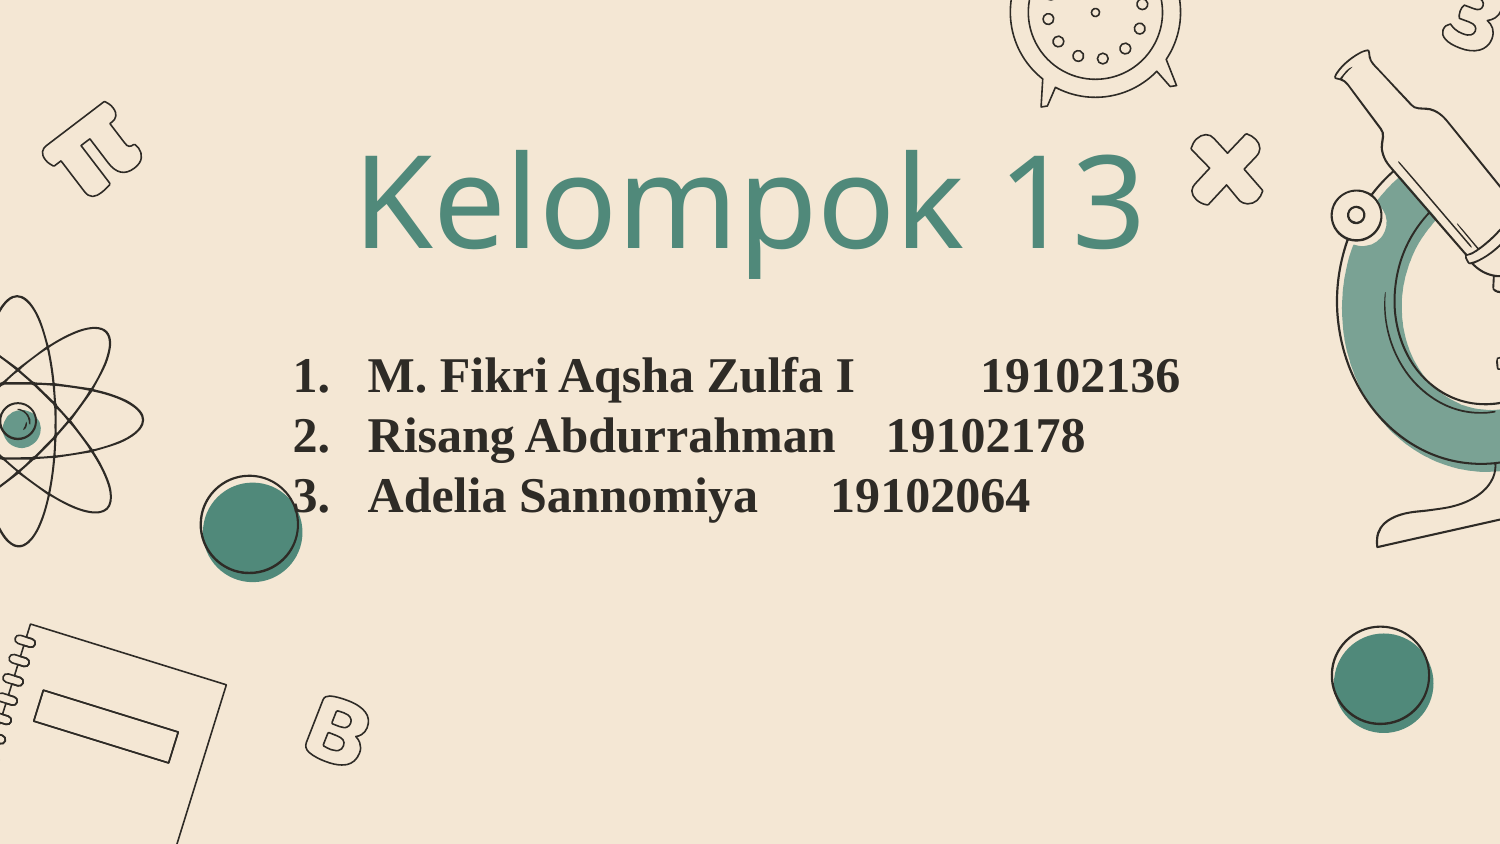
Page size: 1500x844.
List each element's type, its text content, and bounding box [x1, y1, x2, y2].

subtitle M. Fikri Aqsha Zulfa I 19102136 Risang Abdurrahman 19102178 Adelia Sannomiya 19102064 [259, 327, 1241, 619]
title Kelompok 13 [293, 120, 1206, 274]
